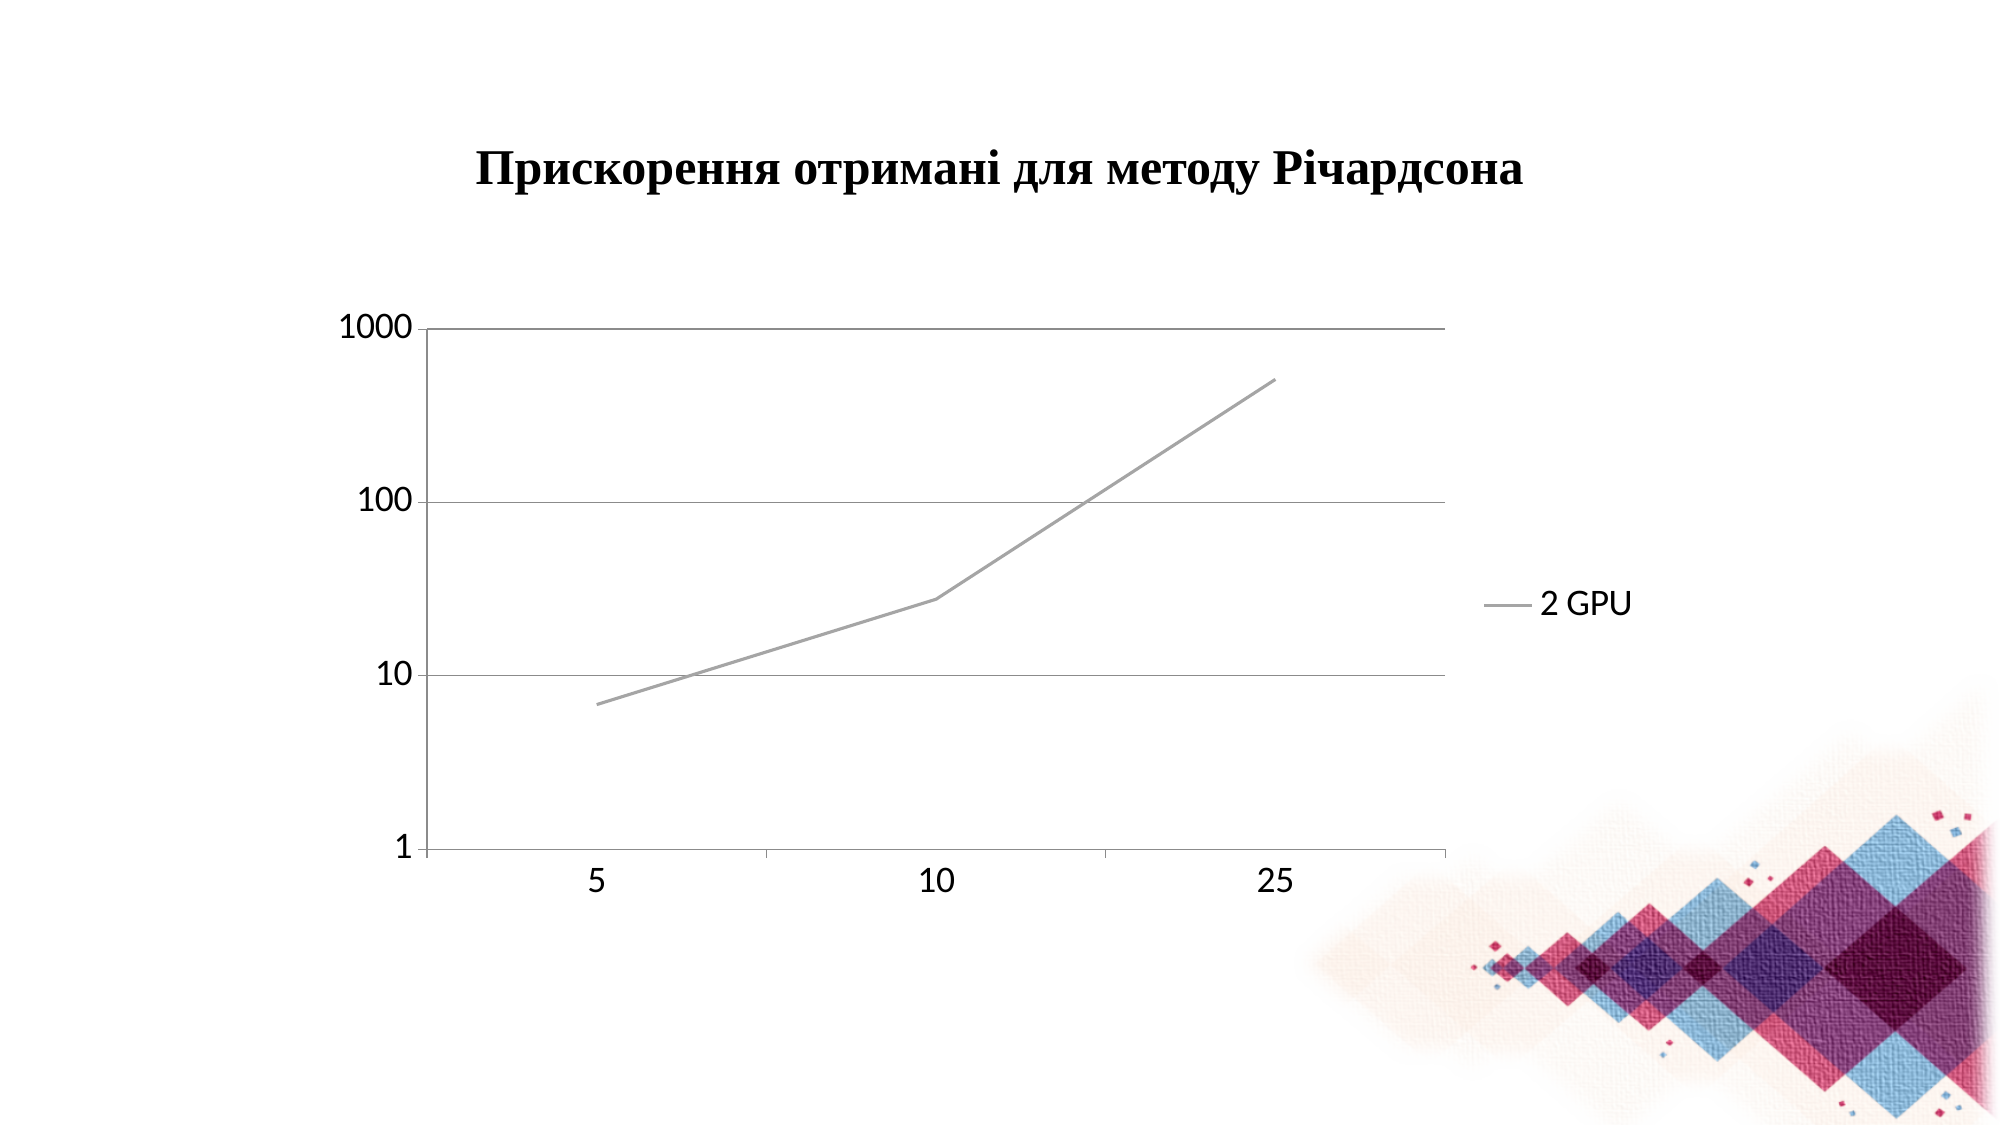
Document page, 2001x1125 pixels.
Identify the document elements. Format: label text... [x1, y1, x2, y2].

chart [310, 298, 1657, 914]
title Прискорення отримані для методу Річардсона [137, 59, 1863, 278]
picture [996, 634, 2000, 1125]
